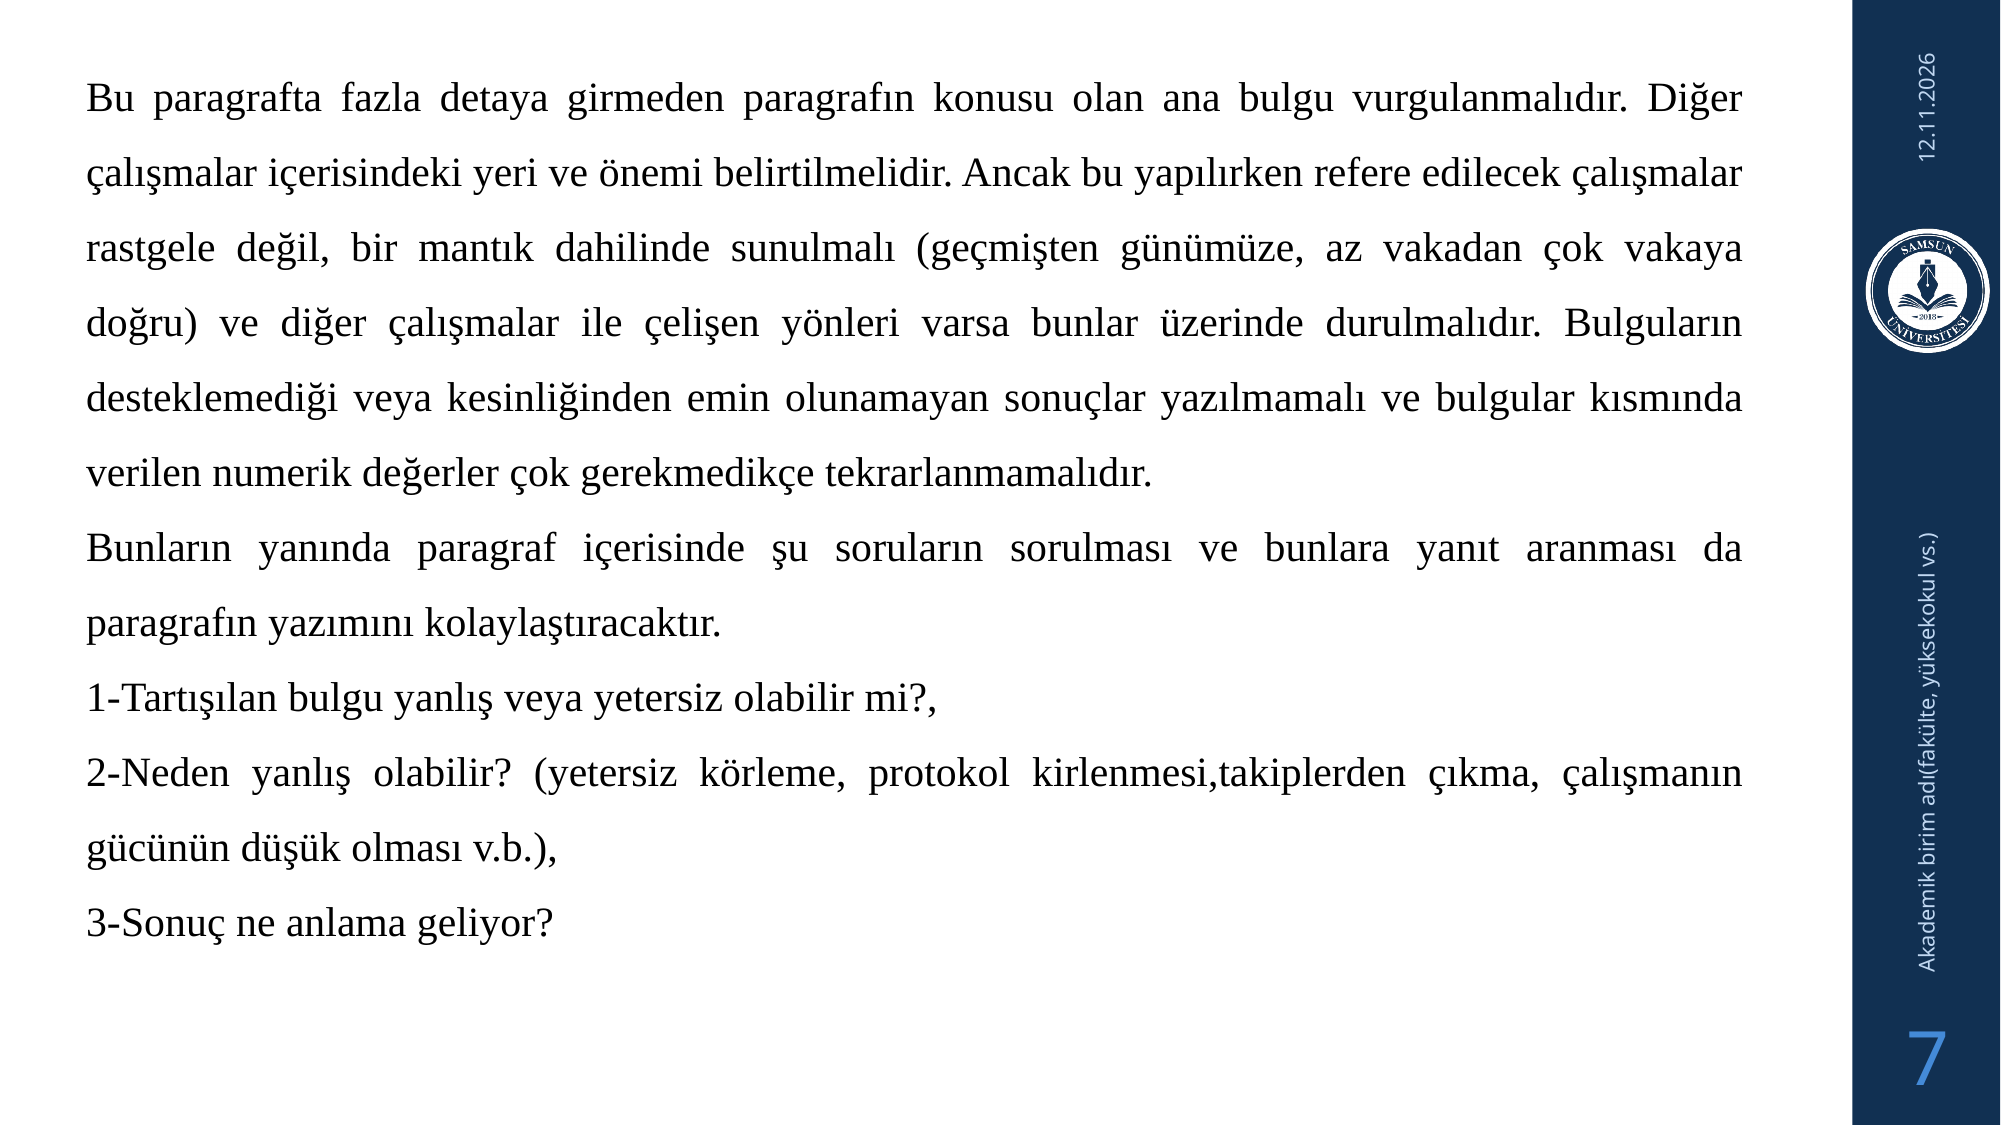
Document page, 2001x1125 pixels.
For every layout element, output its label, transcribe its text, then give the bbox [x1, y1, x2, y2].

slide_number 7 [1852, 1012, 2000, 1110]
picture [1861, 224, 1994, 357]
footer Akademik birim adı(fakülte, yüksekokul vs.) [1897, 400, 1958, 988]
text_box Bu paragrafta fazla detaya girmeden paragrafın konusu olan ana bulgu vurgulanmalıdır. Diğer çalışmalar içerisindeki yeri ve önemi belirtilmelidir. Ancak bu yapılırken refere edilecek çalışmalar rastgele değil, bir mantık dahilinde sunulmalı (geçmişten günümüze, az vakadan çok vakaya doğru) ve diğer çalışmalar ile çelişen yönleri varsa bunlar üzerinde durulmalıdır. Bulguların desteklemediği veya kesinliğinden emin olunamayan sonuçlar yazılmamalı ve bulgular kısmında verilen numerik değerler çok gerekmedikçe tekrarlanmamalıdır. Bunların yanında paragraf içerisinde şu soruların sorulması ve bunlara yanıt aranması da paragrafın yazımını kolaylaştıracaktır. 1-Tartışılan bulgu yanlış veya yetersiz olabilir mi?, 2-Neden yanlış olabilir? (yetersiz körleme, protokol kirlenmesi,takiplerden çıkma, çalışmanın gücünün düşük olması v.b.), 3-Sonuç ne anlama geliyor? [71, 37, 1760, 953]
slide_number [1897, 37, 1958, 220]
